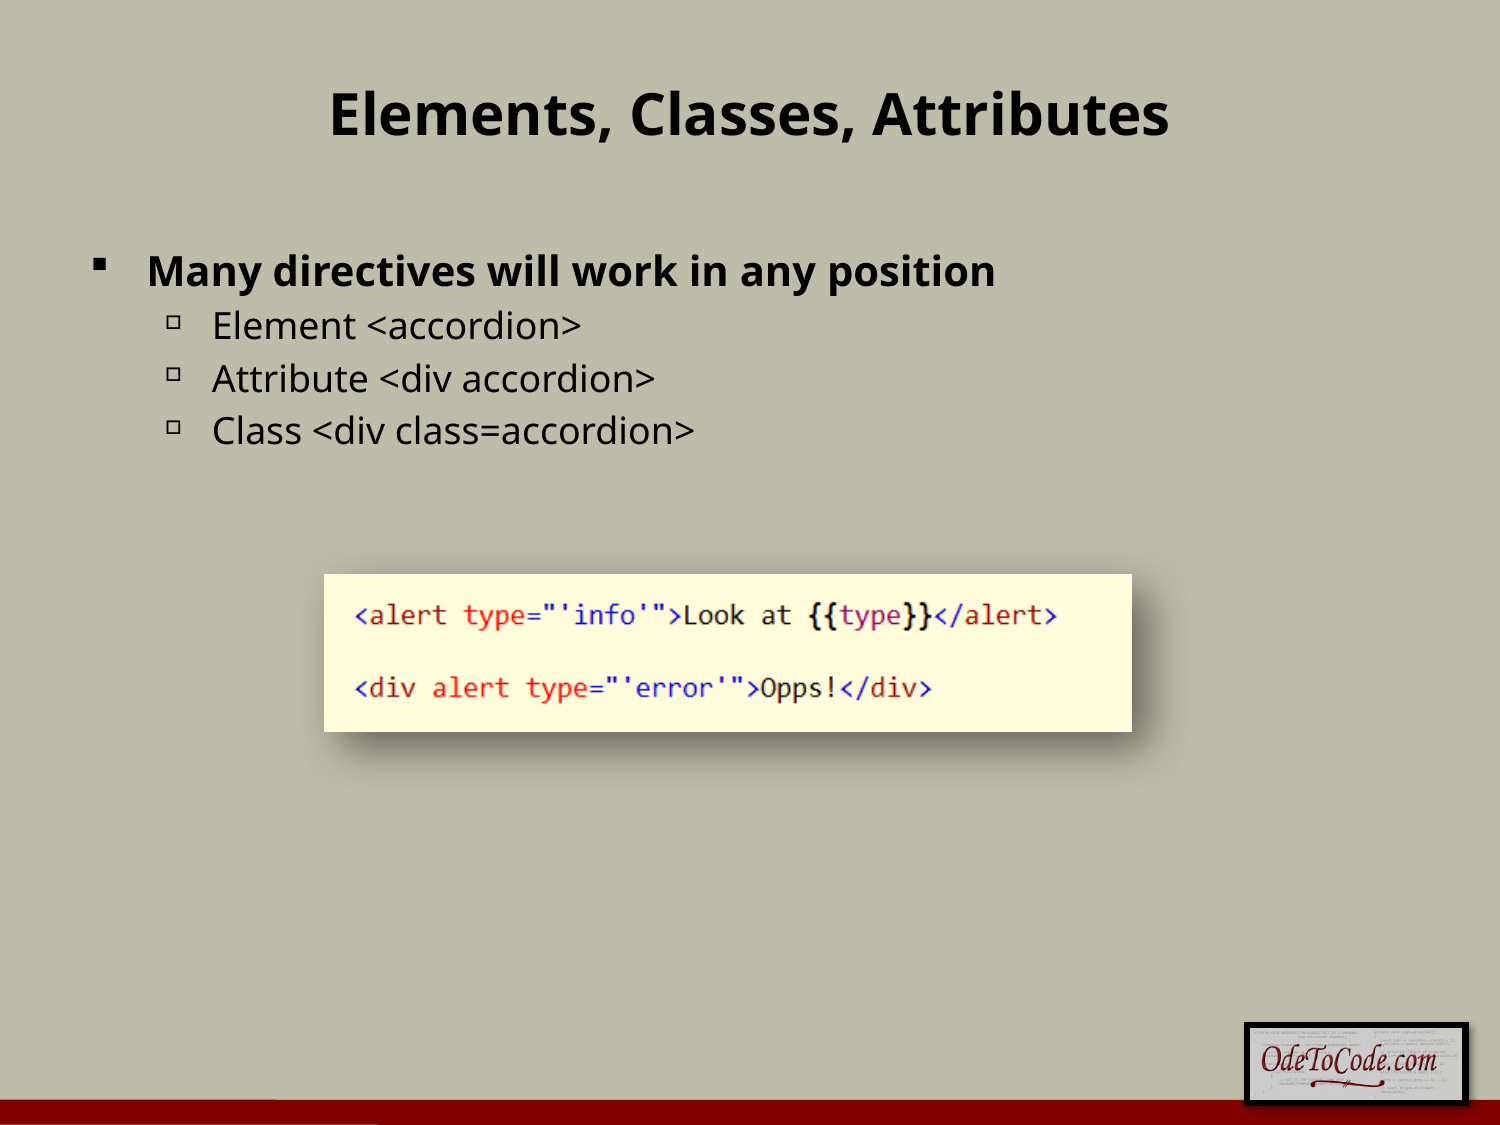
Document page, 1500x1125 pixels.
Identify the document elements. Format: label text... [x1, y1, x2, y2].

picture [1250, 1028, 1462, 1100]
title Elements, Classes, Attributes [74, 49, 1426, 176]
picture [324, 574, 1132, 732]
list Many directives will work in any position Element <accordion> Attribute <div accordion> Class <div class=accordion> [74, 237, 1426, 976]
